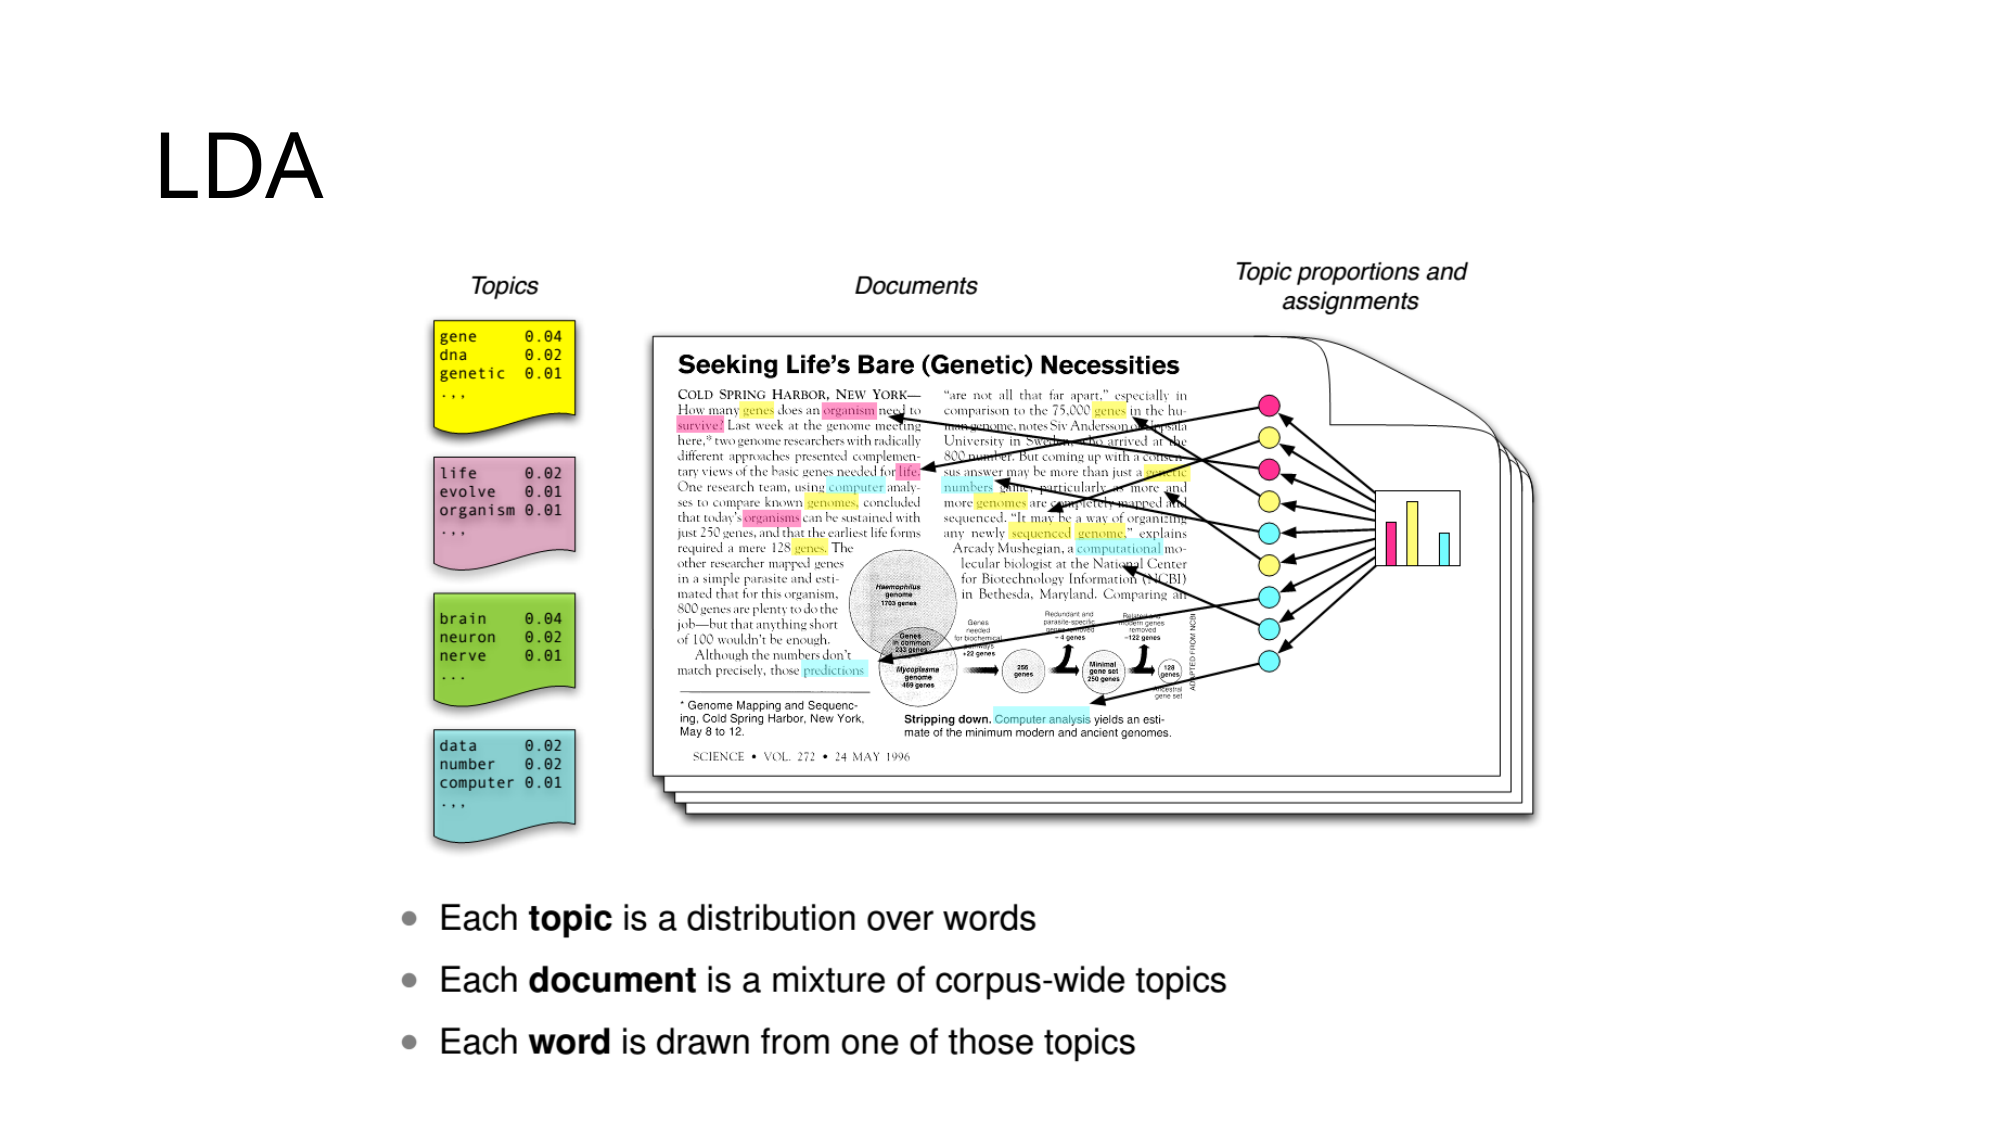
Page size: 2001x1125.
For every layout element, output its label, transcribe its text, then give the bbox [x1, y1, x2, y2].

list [376, 245, 1555, 1071]
title LDA [137, 59, 1863, 278]
